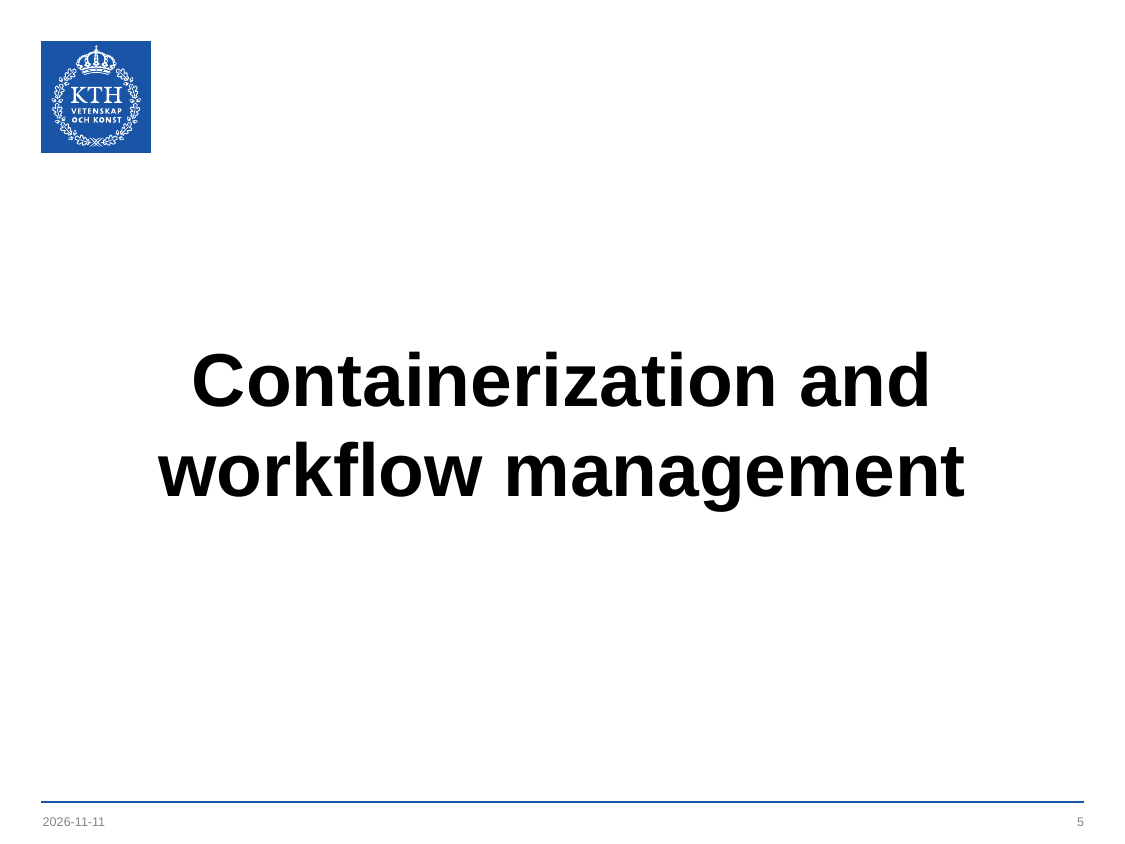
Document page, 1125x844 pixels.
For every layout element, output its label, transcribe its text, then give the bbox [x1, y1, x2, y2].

title Containerization and workflow management [135, 366, 990, 478]
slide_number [42, 811, 296, 832]
slide_number 5 [830, 811, 1085, 832]
